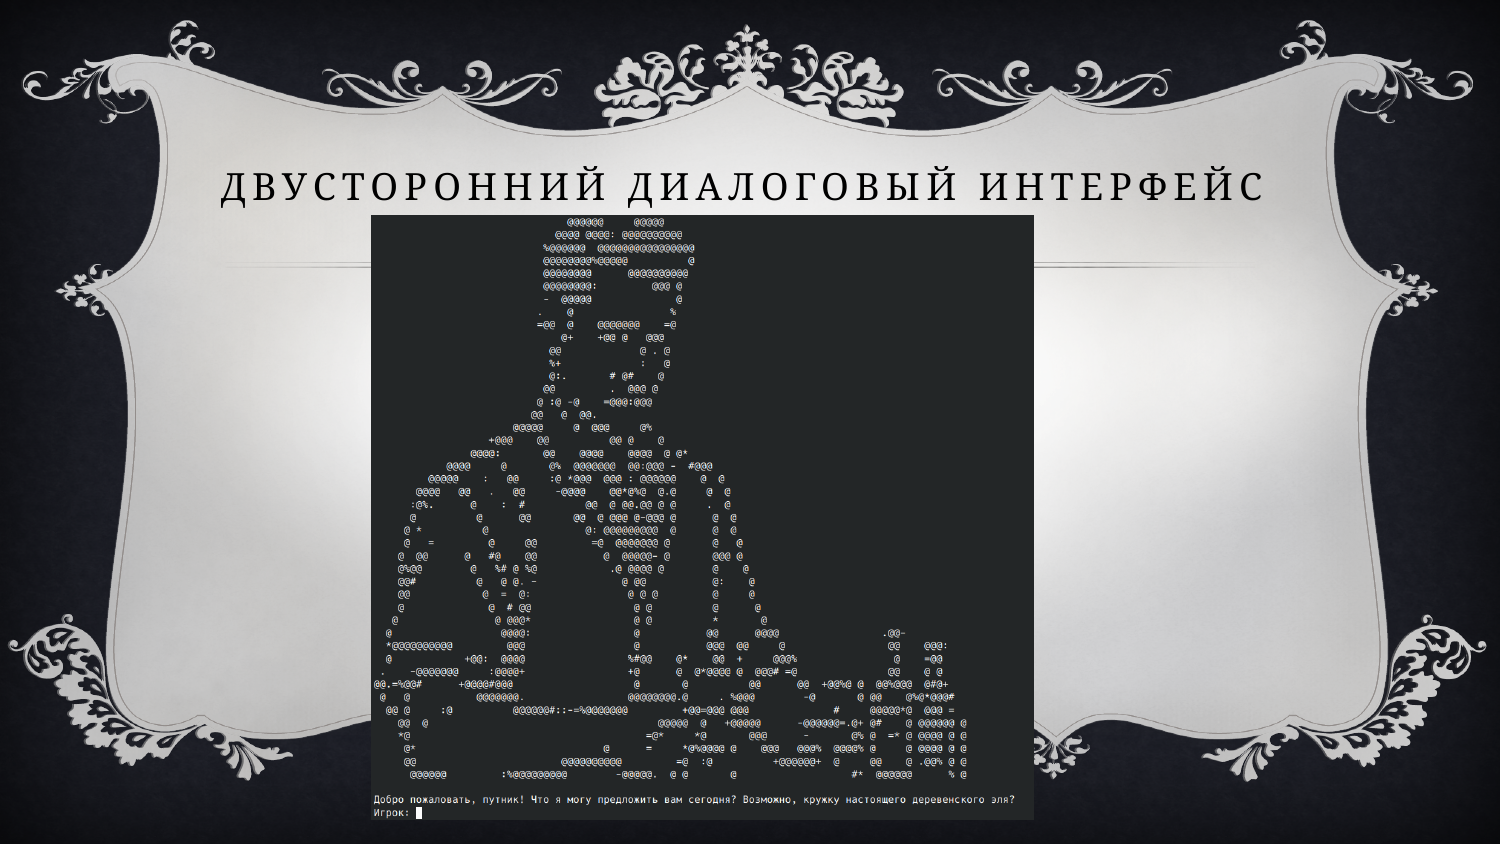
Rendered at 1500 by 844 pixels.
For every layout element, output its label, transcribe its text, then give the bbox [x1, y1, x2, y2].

picture [0, 0, 1500, 199]
title Двусторонний диалоговый интерфейс [171, 131, 1329, 216]
picture [0, 215, 1500, 844]
